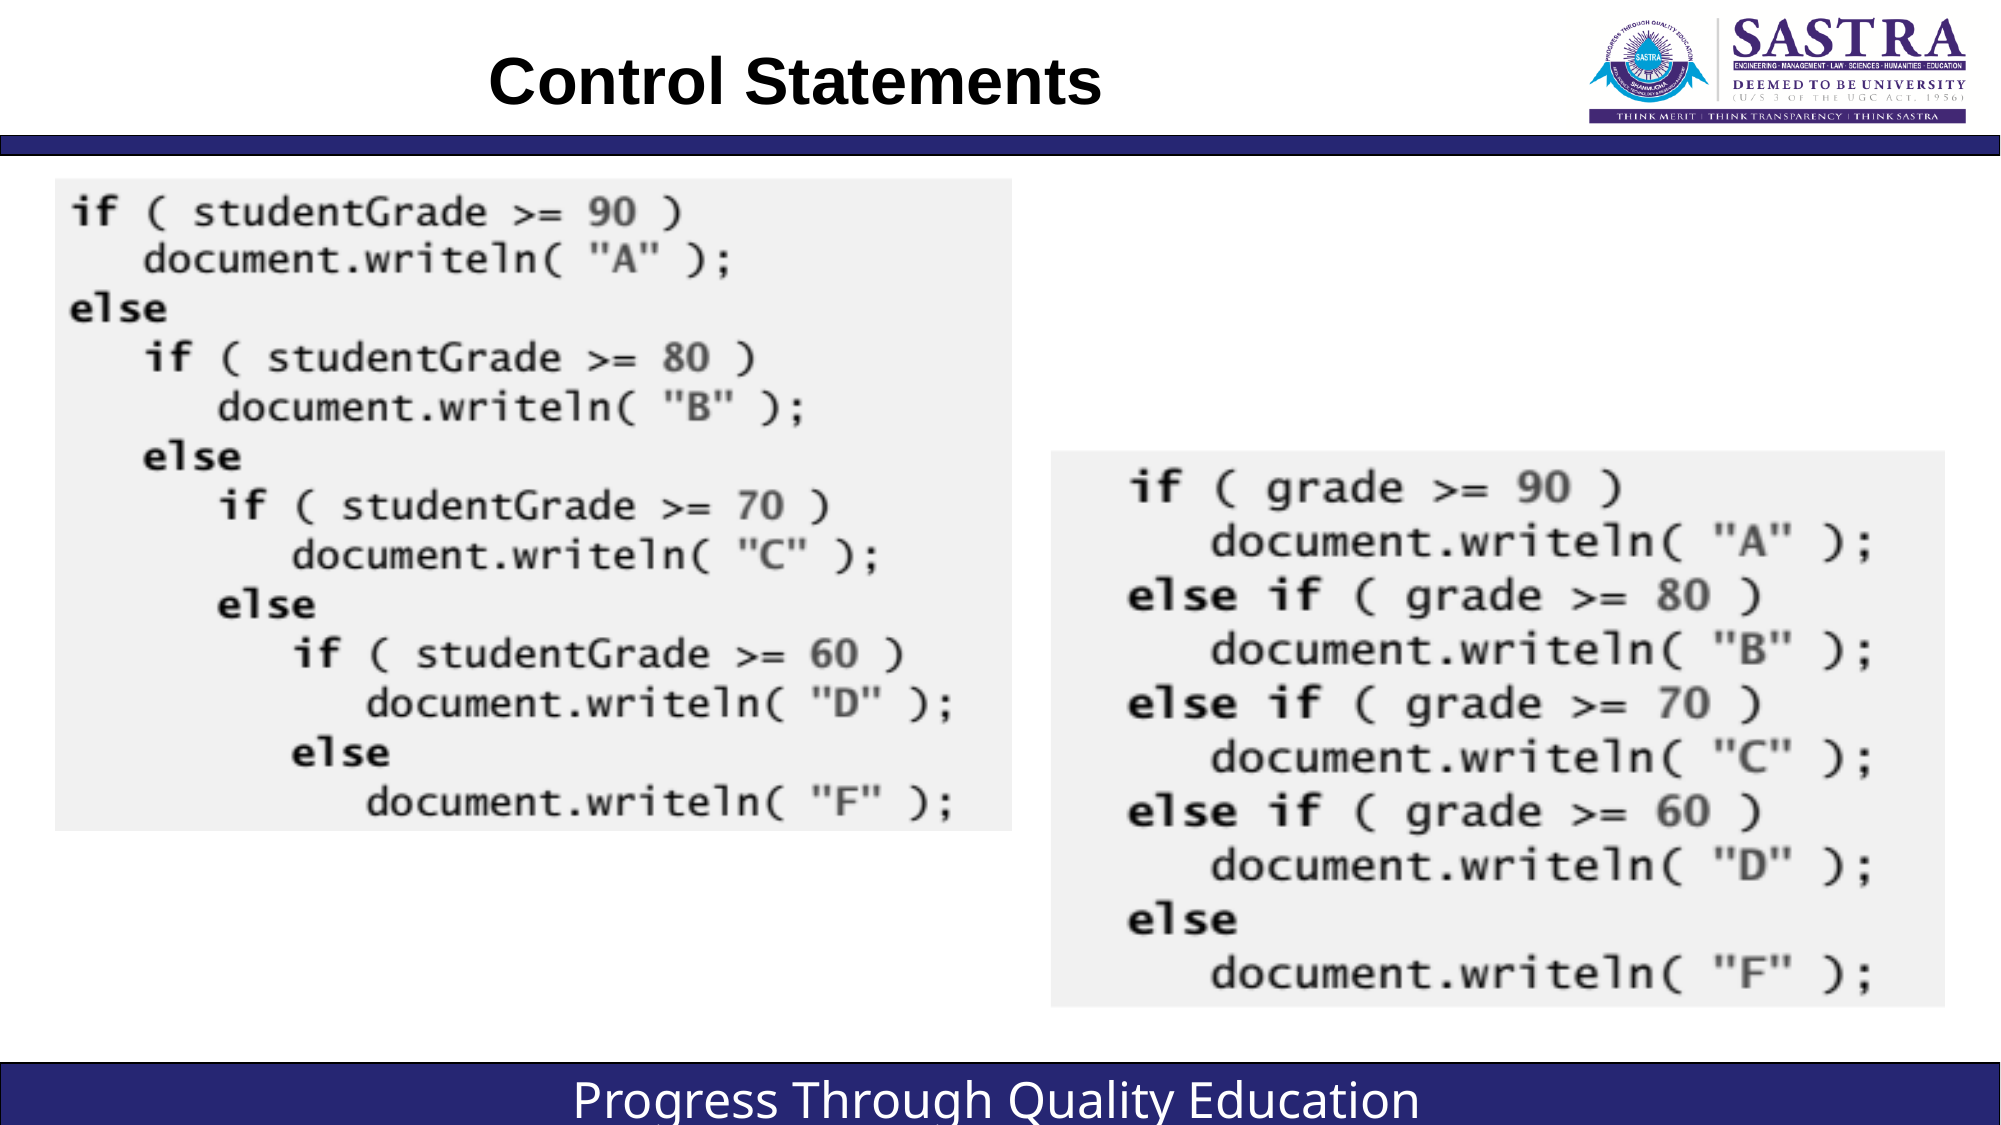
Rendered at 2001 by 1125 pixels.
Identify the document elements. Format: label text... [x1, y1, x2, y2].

picture [1050, 449, 1946, 1024]
picture [54, 172, 1012, 832]
picture [1566, 10, 1989, 130]
title Control Statements [37, 29, 1556, 119]
